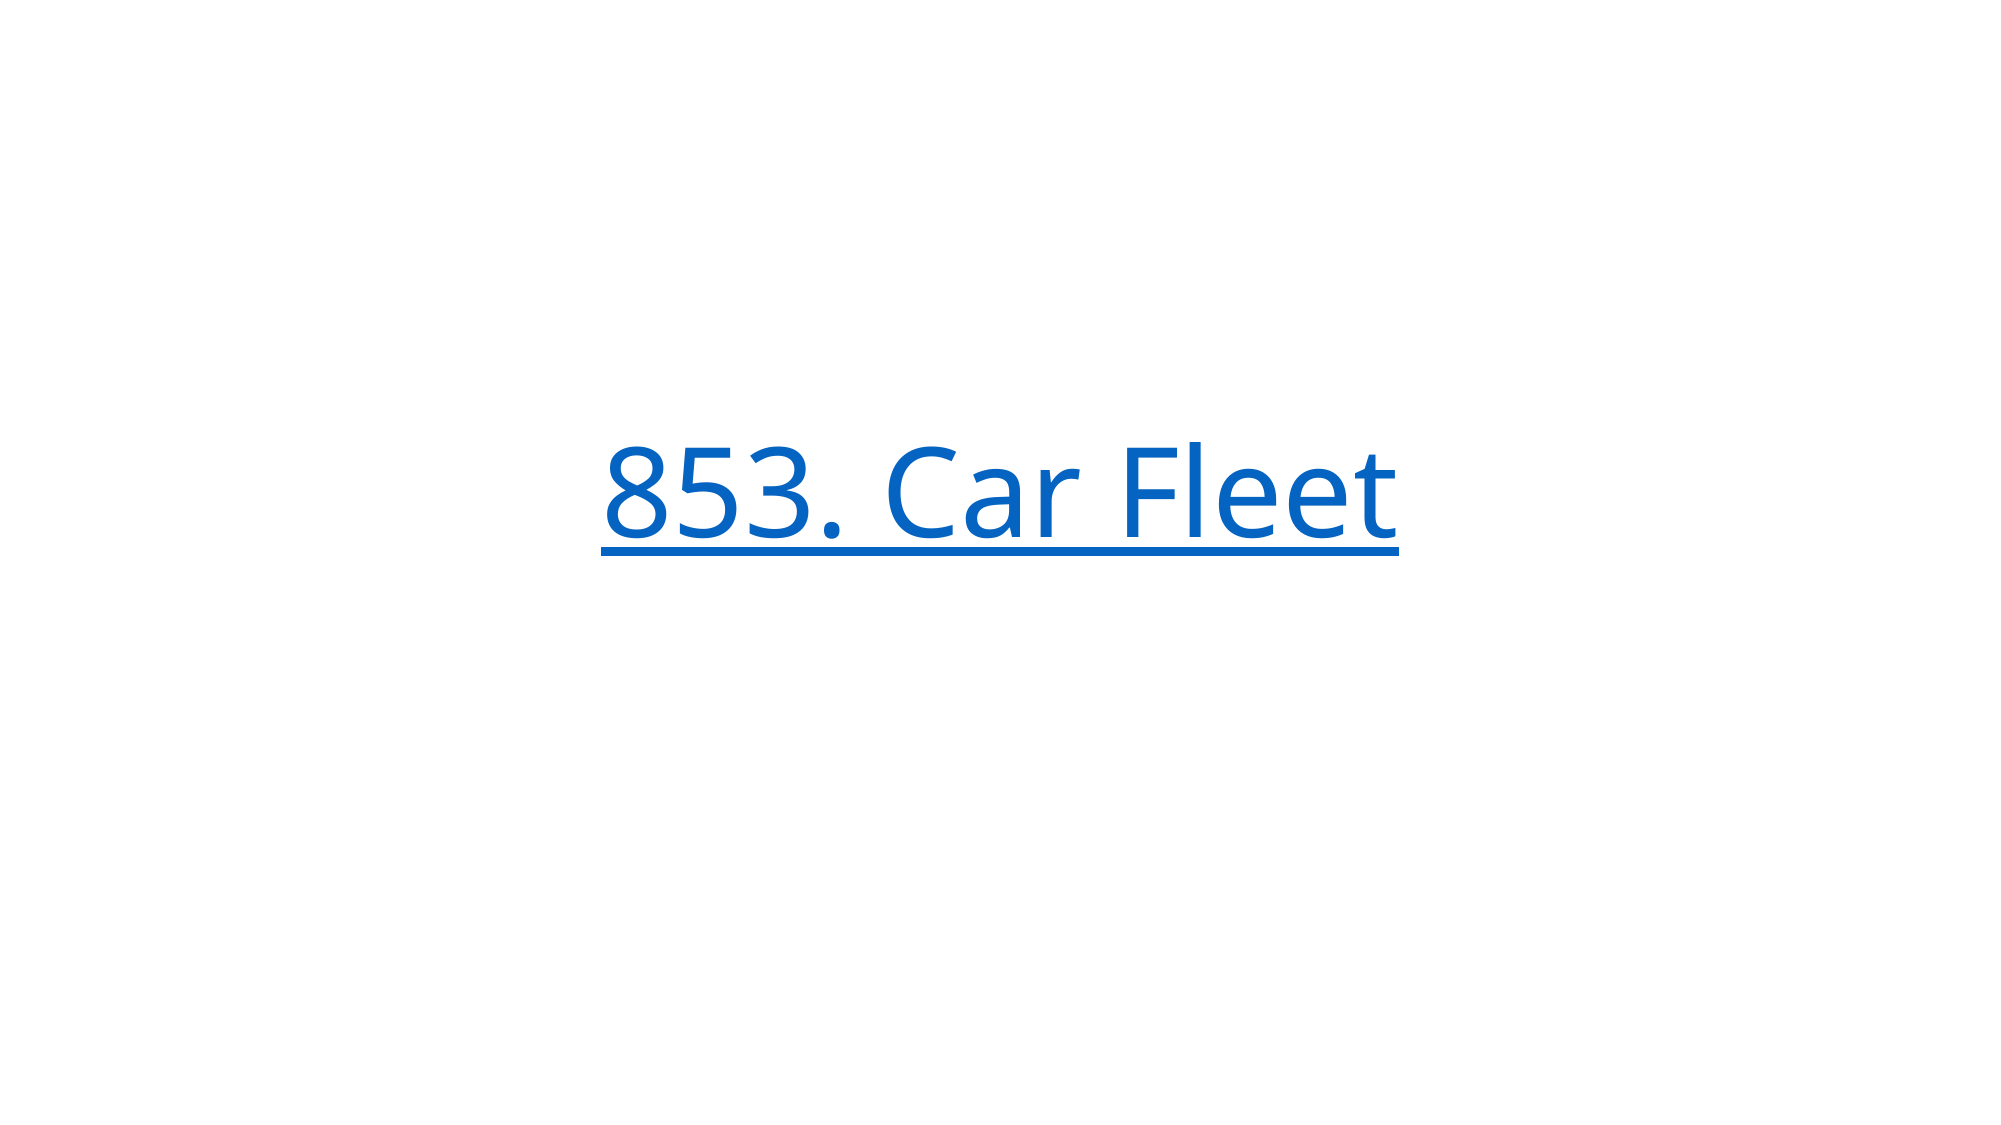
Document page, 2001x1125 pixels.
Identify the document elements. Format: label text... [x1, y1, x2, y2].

title 853. Car Fleet [249, 184, 1750, 576]
